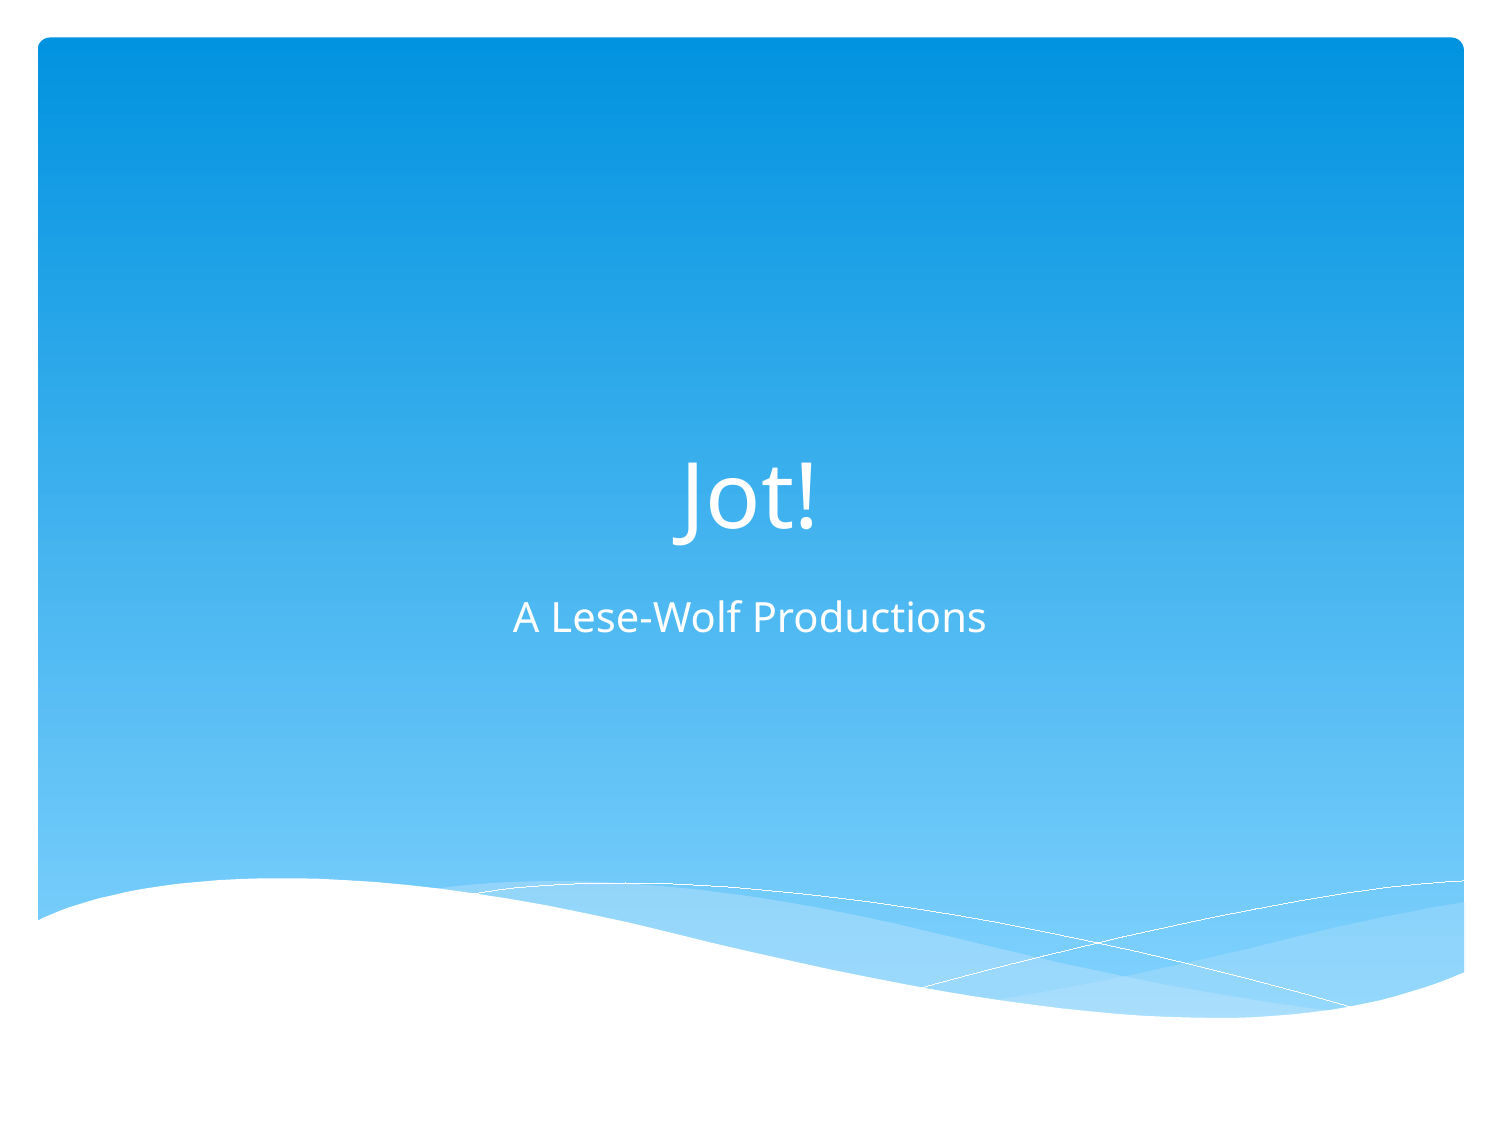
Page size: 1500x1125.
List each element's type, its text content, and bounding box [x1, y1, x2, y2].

title Jot! [112, 262, 1388, 555]
subtitle A Lese-Wolf Productions [225, 583, 1275, 825]
